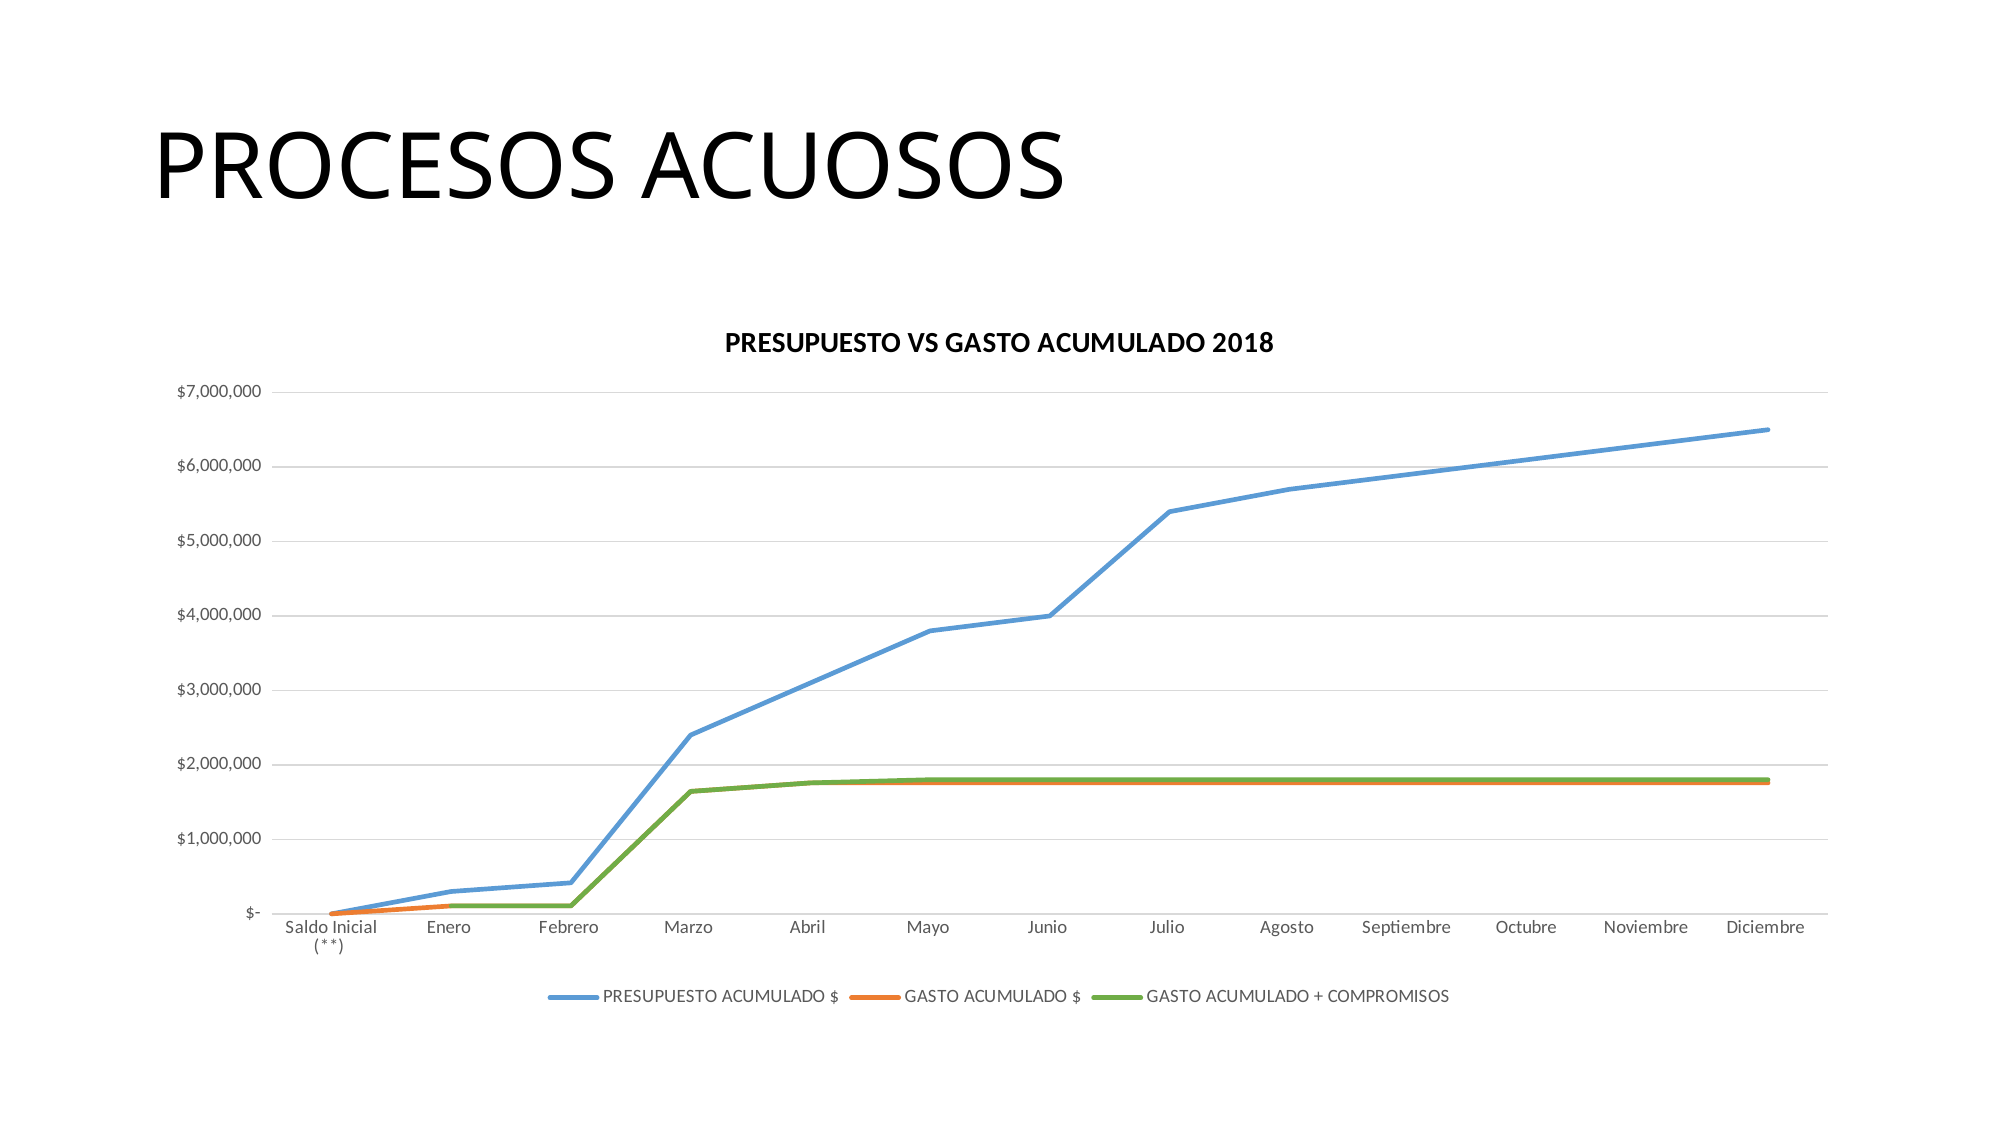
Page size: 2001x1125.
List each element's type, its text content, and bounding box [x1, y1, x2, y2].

title PROCESOS ACUOSOS [137, 59, 1863, 278]
chart [137, 299, 1863, 1014]
